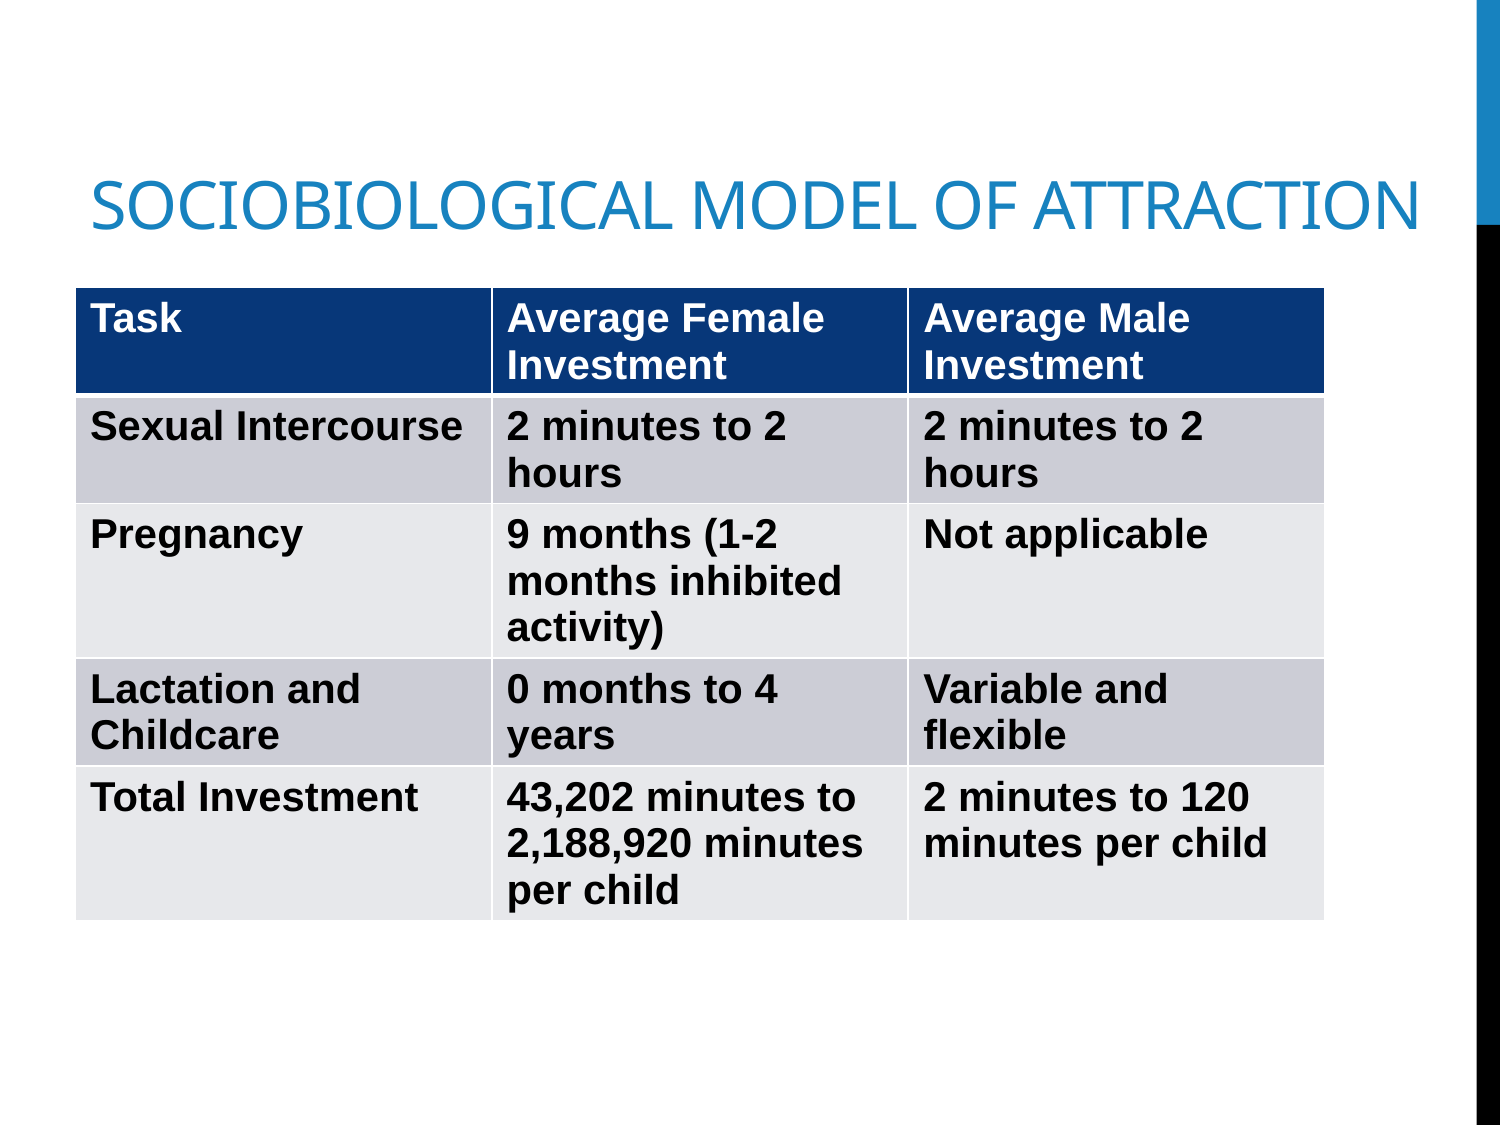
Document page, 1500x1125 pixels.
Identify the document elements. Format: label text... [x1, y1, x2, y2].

table_cell Lactation and Childcare [76, 659, 491, 765]
table_cell 2 minutes to 2 hours [493, 398, 907, 503]
table_cell Total Investment [76, 767, 491, 920]
table_cell Pregnancy [76, 504, 491, 657]
table_cell 0 months to 4 years [493, 659, 907, 765]
table_cell 9 months (1-2 months inhibited activity) [493, 504, 907, 657]
table_cell 2 minutes to 120 minutes per child [909, 767, 1324, 920]
table_cell Not applicable [909, 504, 1324, 657]
table_header Average Male Investment [909, 288, 1324, 393]
table_cell Sexual Intercourse [76, 398, 491, 503]
table_cell 43,202 minutes to 2,188,920 minutes per child [493, 767, 907, 920]
title Sociobiological model of attraction [75, 25, 1463, 250]
table_cell 2 minutes to 2 hours [909, 398, 1324, 503]
table_cell Variable and flexible [909, 659, 1324, 765]
table_header Task [76, 288, 491, 393]
table_header Average Female Investment [493, 288, 907, 393]
